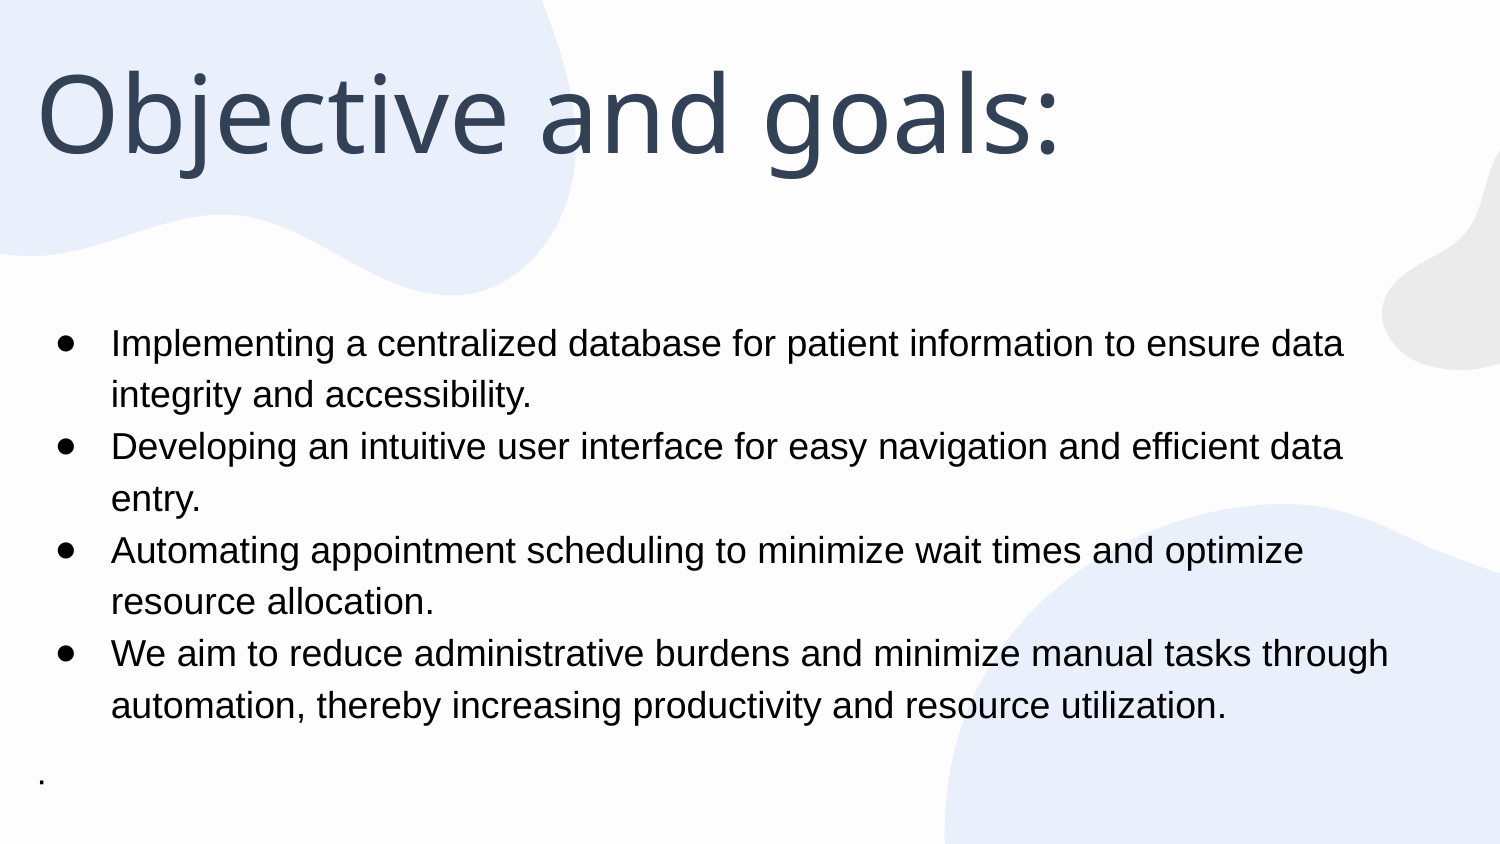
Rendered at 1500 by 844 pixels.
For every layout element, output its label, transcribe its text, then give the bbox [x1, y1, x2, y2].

subtitle Implementing a centralized database for patient information to ensure data integrity and accessibility. Developing an intuitive user interface for easy navigation and efficient data entry. Automating appointment scheduling to minimize wait times and optimize resource allocation. We aim to reduce administrative burdens and minimize manual tasks through automation, thereby increasing productivity and resource utilization. · [20, 296, 1415, 666]
title Objective and goals: [20, 56, 1480, 191]
